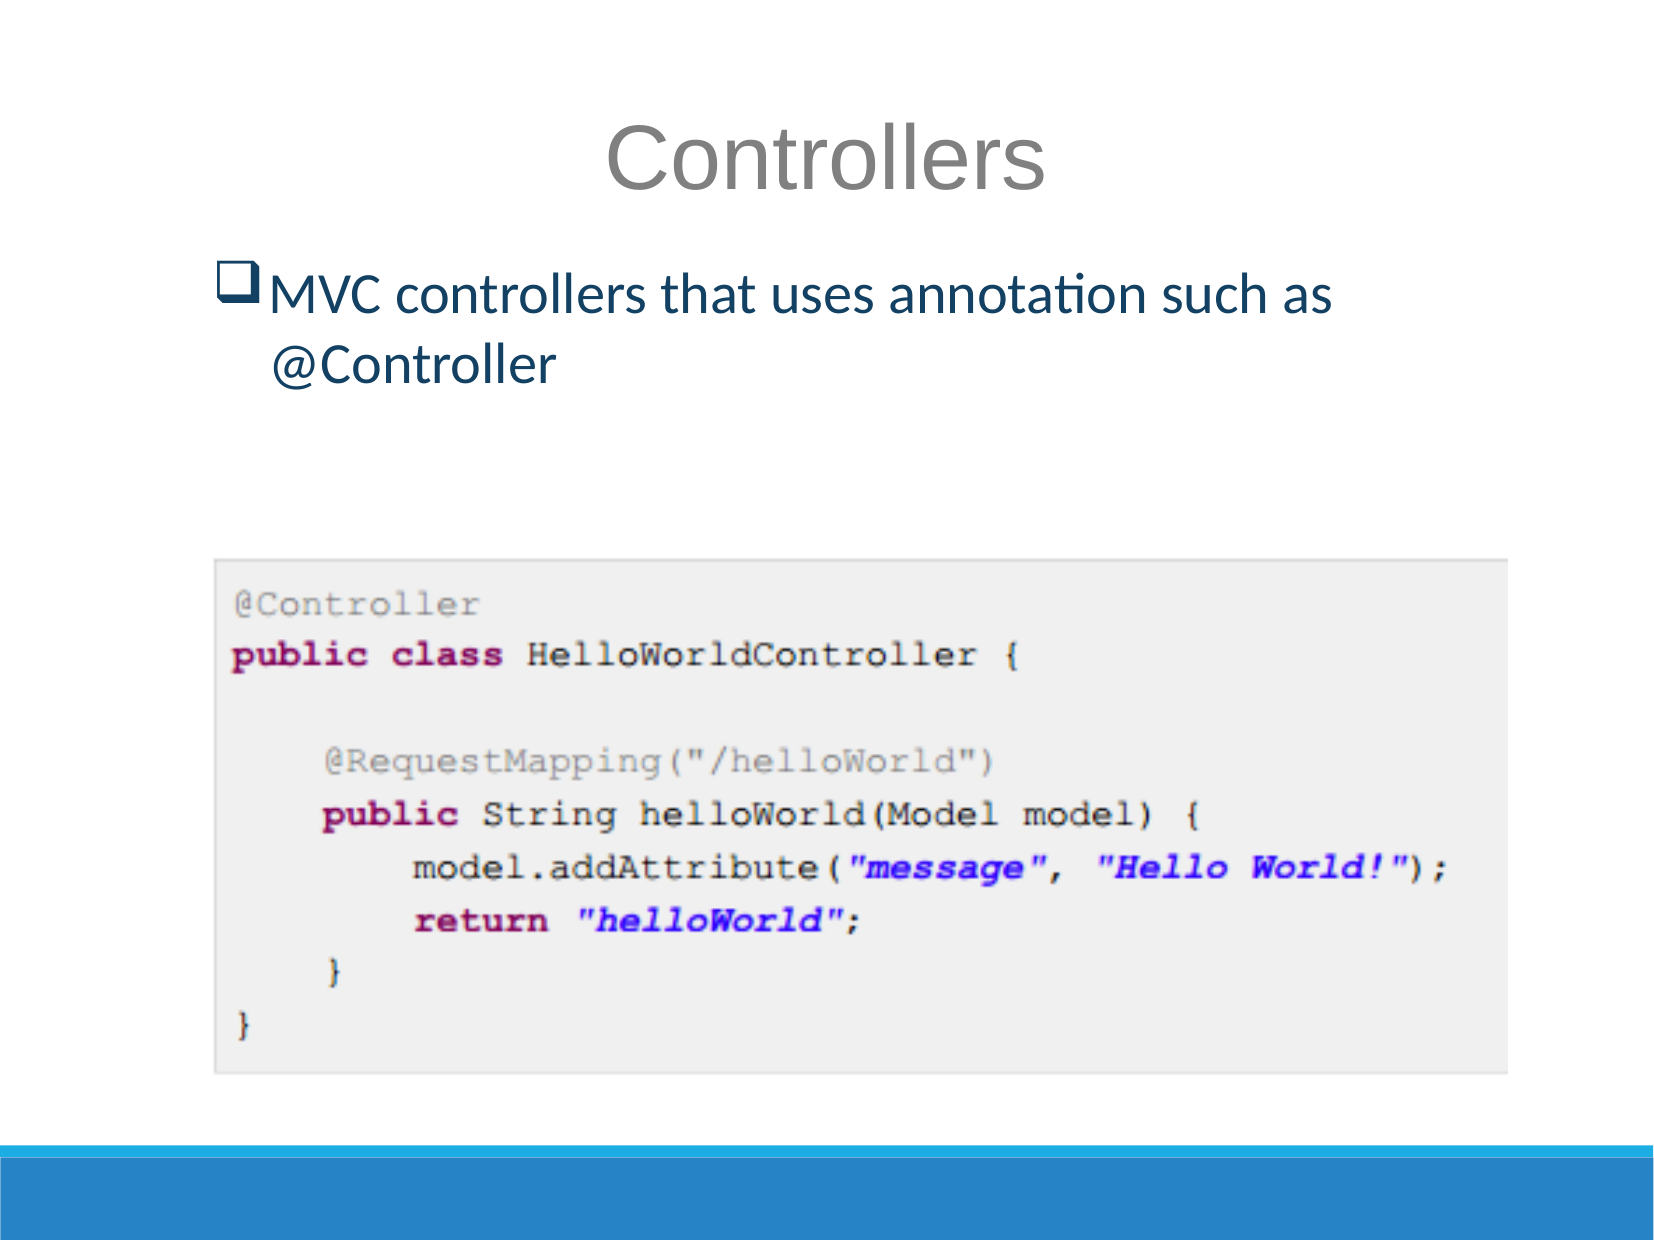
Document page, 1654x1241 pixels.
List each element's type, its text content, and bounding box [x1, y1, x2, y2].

picture [211, 553, 1509, 1078]
text_box MVC controllers that uses annotation such as @Controller [212, 254, 1571, 773]
text_box Controllers [82, 49, 1571, 257]
